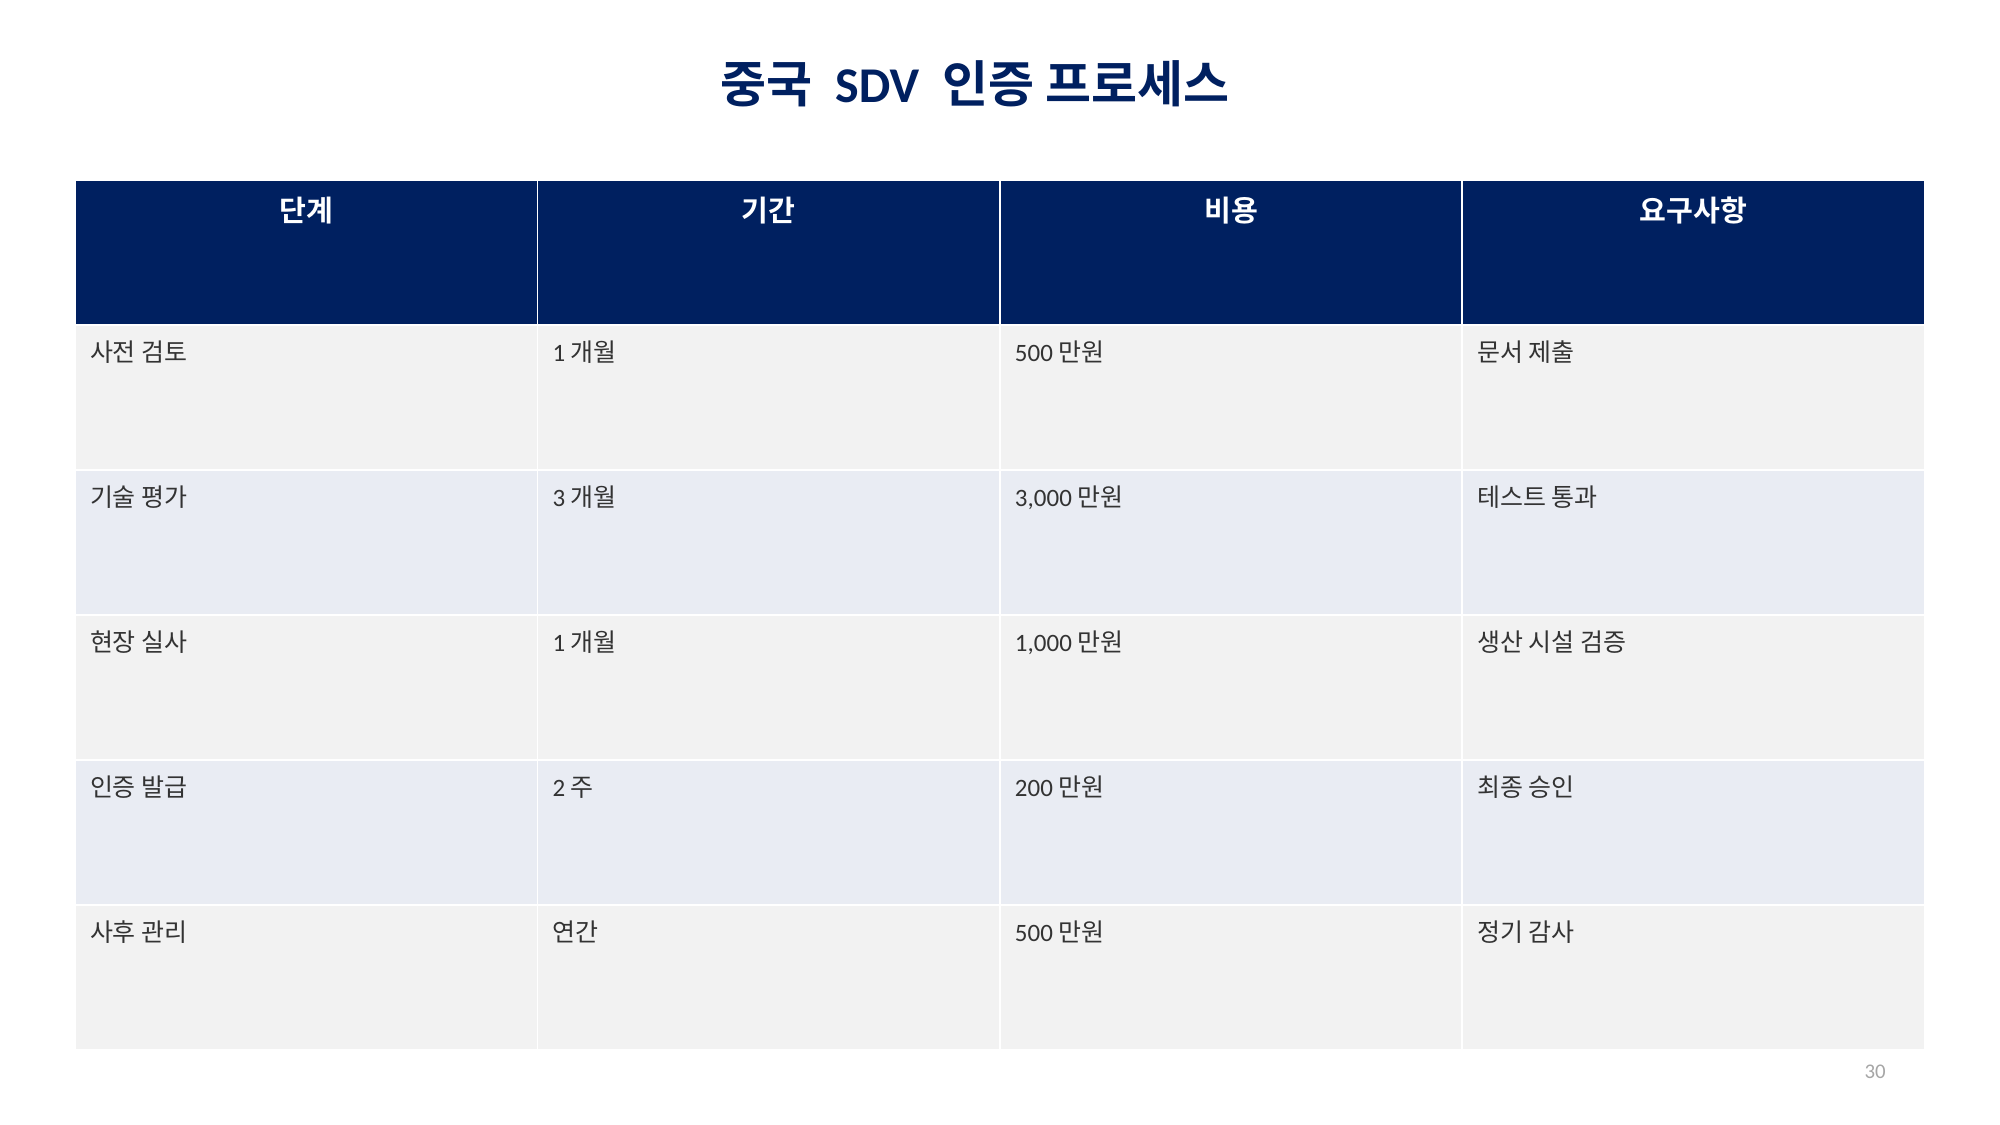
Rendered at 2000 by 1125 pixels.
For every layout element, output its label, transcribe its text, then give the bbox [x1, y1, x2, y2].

table_header 기간 [538, 181, 999, 324]
table_cell 문서 제출 [1463, 326, 1924, 469]
table_header 요구사항 [1463, 181, 1924, 324]
text_box 중국 SDV 인증 프로세스 [705, 44, 1245, 120]
table_cell 사전 검토 [76, 326, 537, 469]
table_cell 사후 관리 [76, 906, 537, 1049]
table_cell 3개월 [538, 471, 999, 614]
table_cell 1개월 [538, 616, 999, 759]
table_cell 200만원 [1001, 761, 1461, 904]
table_cell 3,000만원 [1001, 471, 1461, 614]
text_box 30 [1849, 1050, 1901, 1090]
table_header 비용 [1001, 181, 1461, 324]
table_cell 500만원 [1001, 906, 1461, 1049]
table_cell 테스트 통과 [1463, 471, 1924, 614]
table_cell 정기 감사 [1463, 906, 1924, 1049]
table_cell 1,000만원 [1001, 616, 1461, 759]
table_cell 2주 [538, 761, 999, 904]
table_cell 생산 시설 검증 [1463, 616, 1924, 759]
table_cell 1개월 [538, 326, 999, 469]
table_cell 연간 [538, 906, 999, 1049]
table_cell 기술 평가 [76, 471, 537, 614]
table_cell 인증 발급 [76, 761, 537, 904]
table_cell 현장 실사 [76, 616, 537, 759]
table_cell 최종 승인 [1463, 761, 1924, 904]
table_cell 500만원 [1001, 326, 1461, 469]
table_header 단계 [76, 181, 537, 324]
